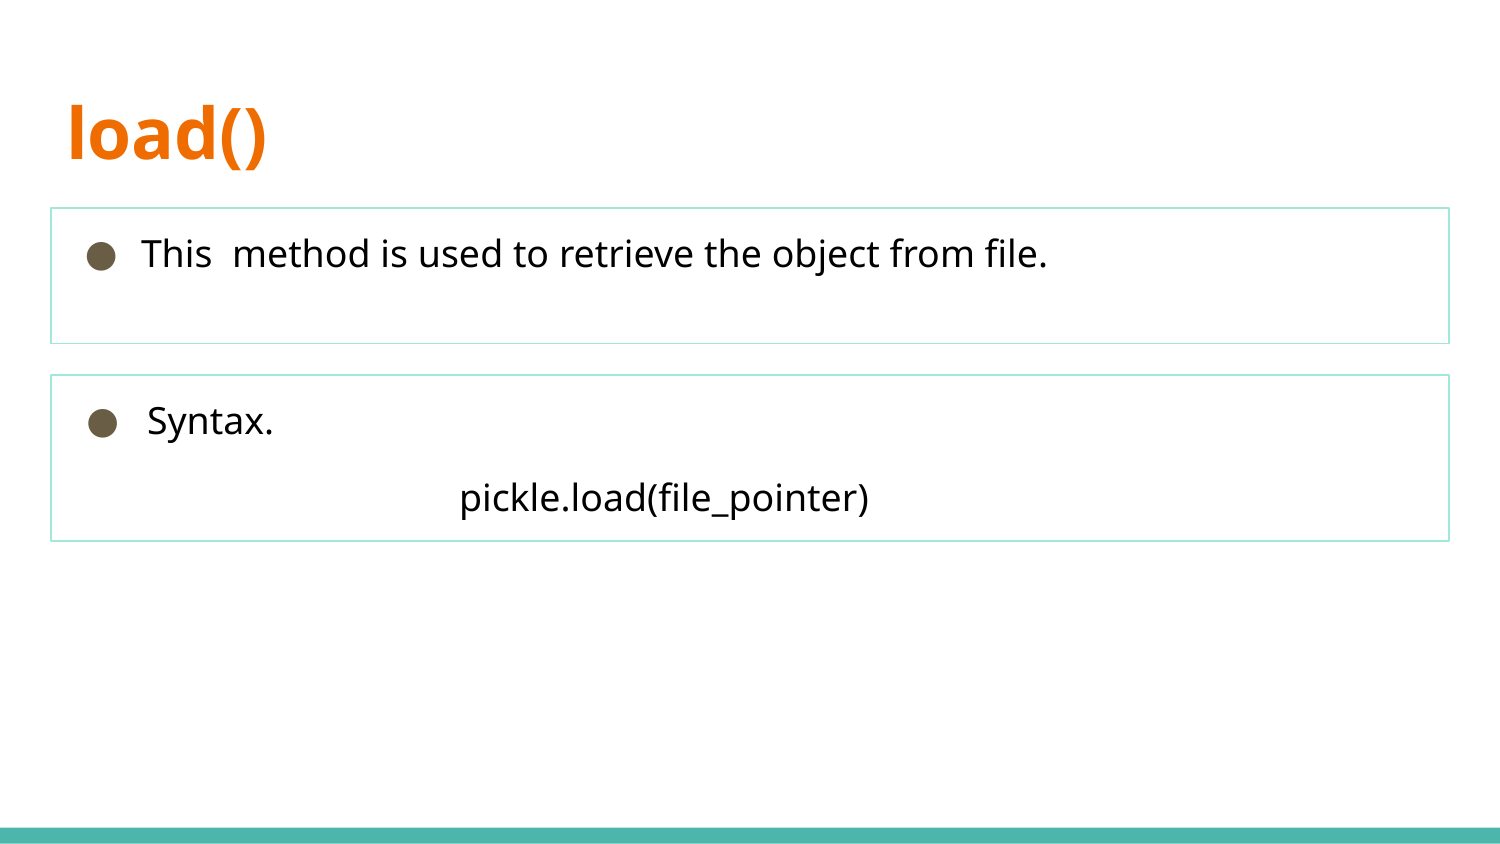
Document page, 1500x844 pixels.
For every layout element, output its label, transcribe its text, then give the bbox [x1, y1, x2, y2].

list Syntax. pickle.load(file_pointer) [51, 375, 1449, 541]
list This method is used to retrieve the object from file. [51, 207, 1449, 344]
title load() [51, 72, 1449, 189]
